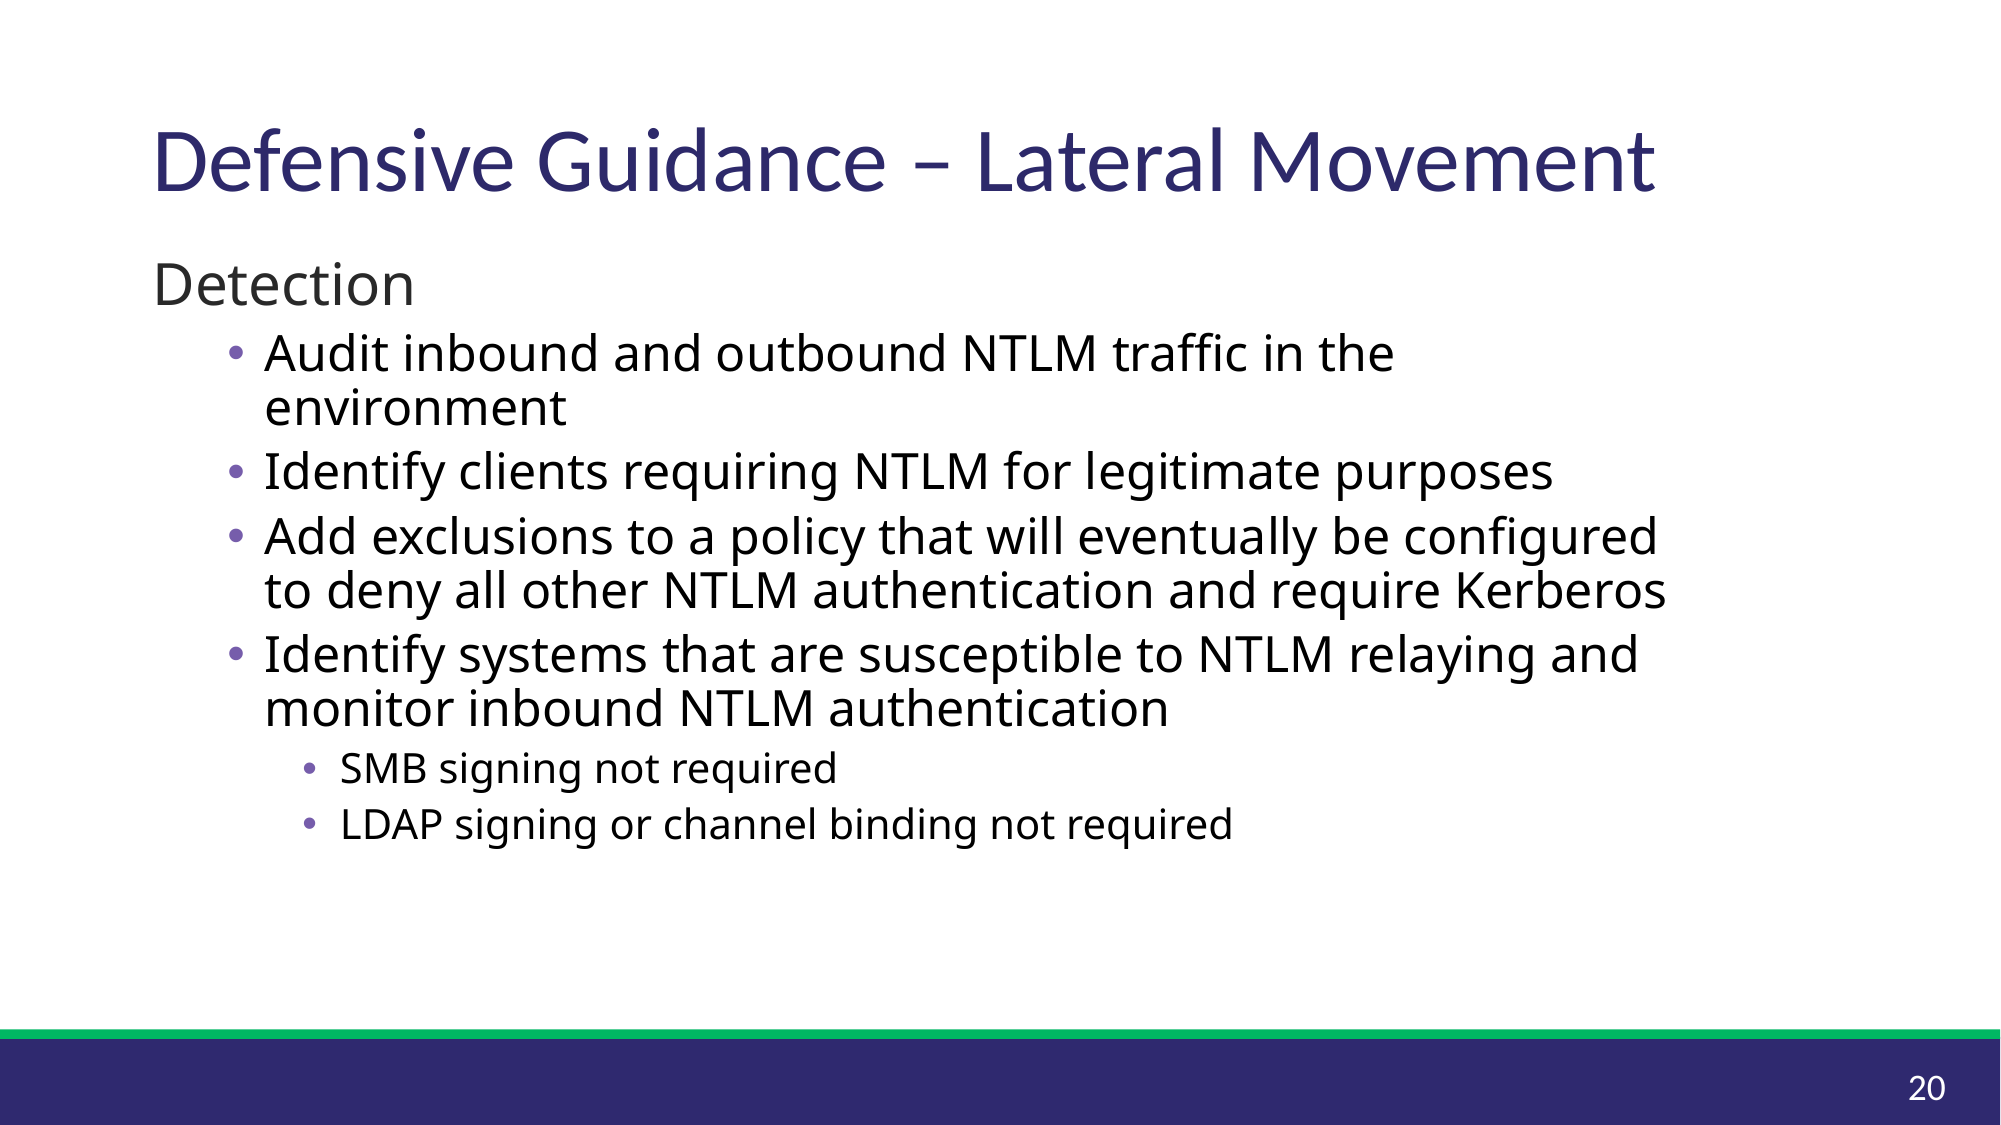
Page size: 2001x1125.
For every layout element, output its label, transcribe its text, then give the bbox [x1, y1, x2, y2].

title Defensive Guidance – Lateral Movement [137, 59, 1863, 265]
list Detection Audit inbound and outbound NTLM traffic in the environment Identify clients requiring NTLM for legitimate purposes Add exclusions to a policy that will eventually be configured to deny all other NTLM authentication and require Kerberos Identify systems that are susceptible to NTLM relaying and monitor inbound NTLM authentication SMB signing not required LDAP signing or channel binding not required [137, 247, 1712, 1014]
slide_number 20 [1510, 1055, 1961, 1116]
